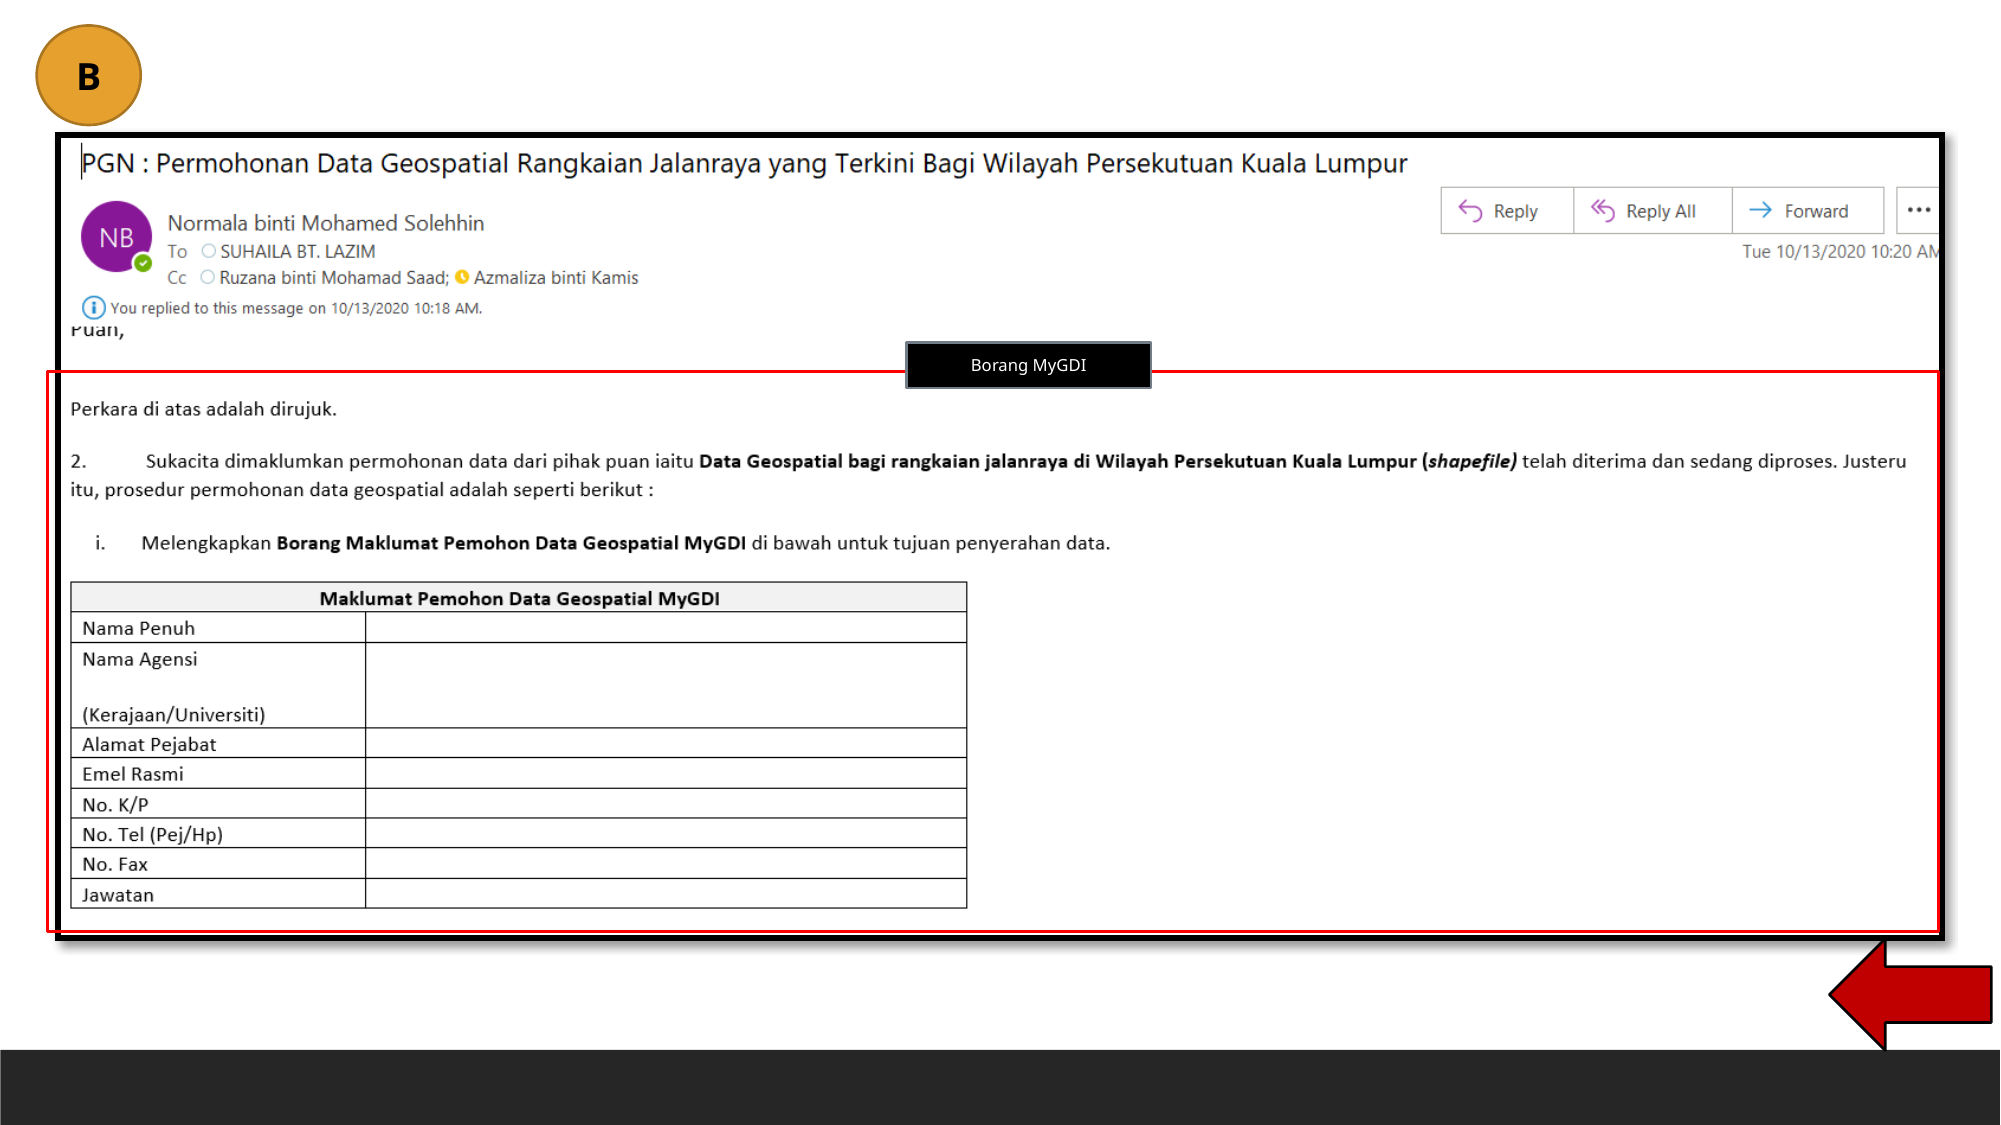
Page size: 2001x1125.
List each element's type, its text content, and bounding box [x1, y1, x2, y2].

text_box B [35, 24, 143, 127]
picture [60, 137, 1940, 936]
text_box [46, 370, 58, 933]
text_box [1828, 946, 1993, 1052]
